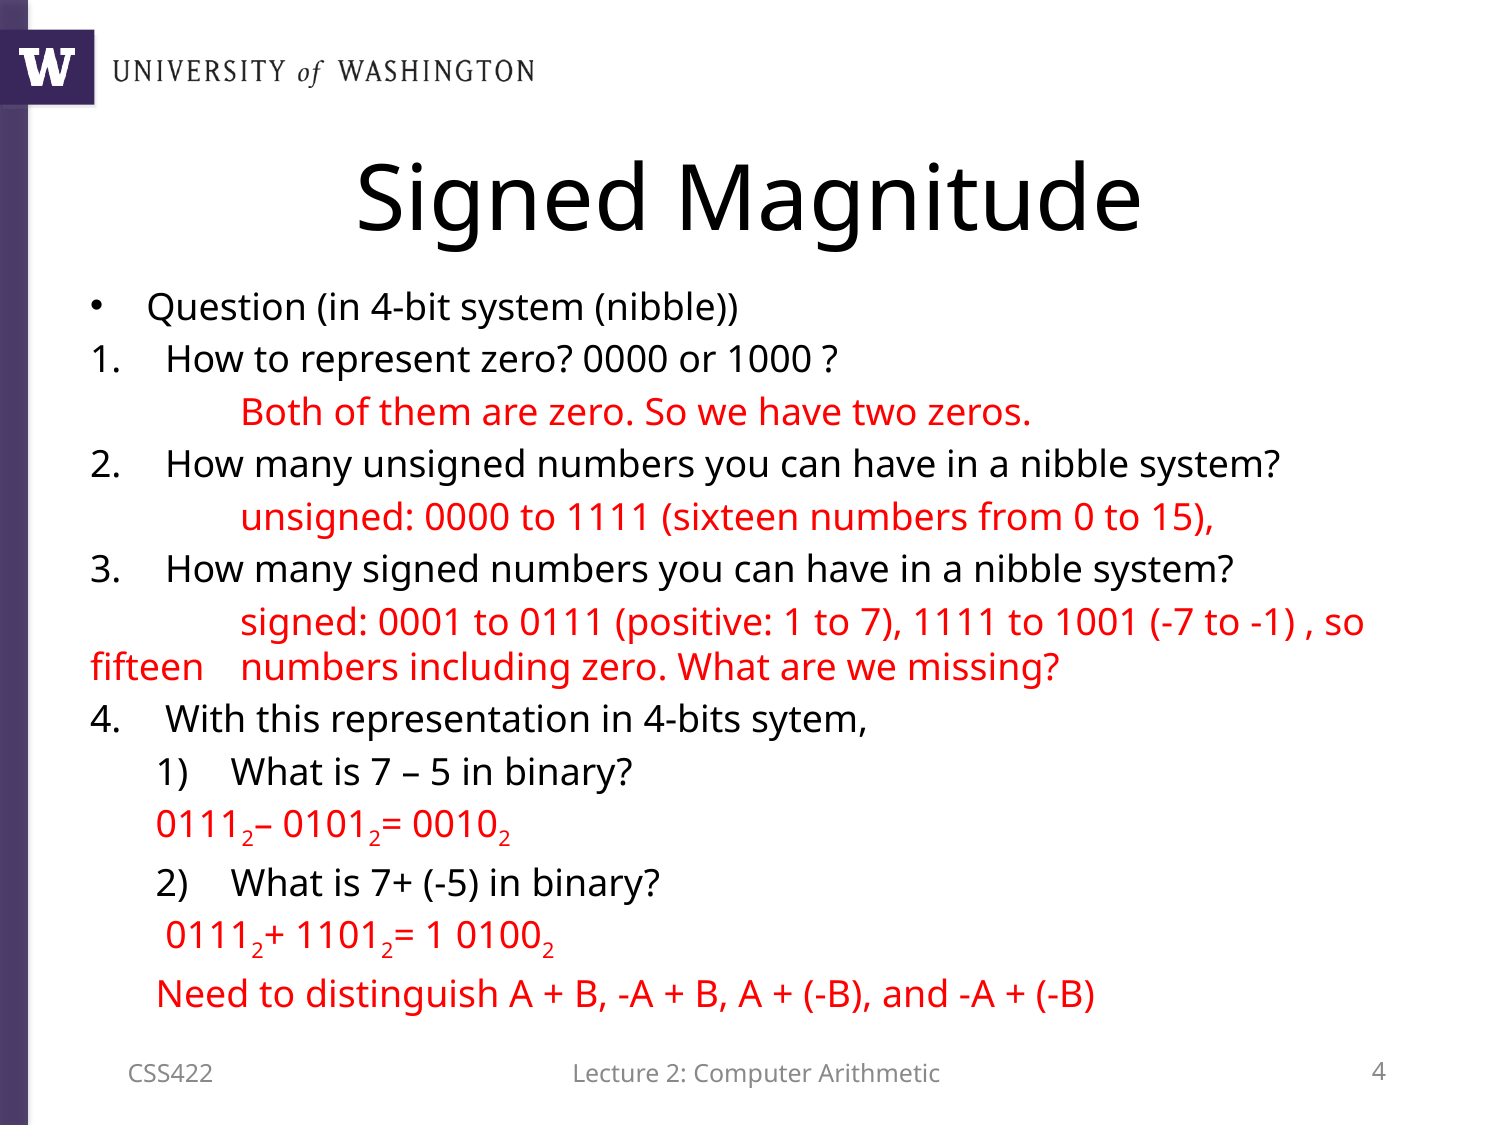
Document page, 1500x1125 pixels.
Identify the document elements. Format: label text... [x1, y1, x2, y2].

title Signed Magnitude [75, 125, 1425, 263]
slide_number CSS422 [112, 1042, 463, 1103]
list Question (in 4-bit system (nibble)) How to represent zero? 0000 or 1000 ? Both of them are zero. So we have two zeros. How many unsigned numbers you can have in a nibble system? unsigned: 0000 to 1111 (sixteen numbers from 0 to 15), How many signed numbers you can have in a nibble system? signed: 0001 to 0111 (positive: 1 to 7), 1111 to 1001 (-7 to -1) , so fifteen numbers including zero. What are we missing? With this representation in 4-bits sytem, What is 7 – 5 in binary? 01112– 01012= 00102 What is 7+ (-5) in binary? 01112+ 11012= 1 01002 Need to distinguish A + B, -A + B, A + (-B), and -A + (-B) [75, 275, 1425, 1043]
footer Lecture 2: Computer Arithmetic [519, 1042, 995, 1103]
slide_number 3 [1051, 1042, 1402, 1103]
picture [19, 48, 75, 86]
picture [112, 59, 534, 88]
